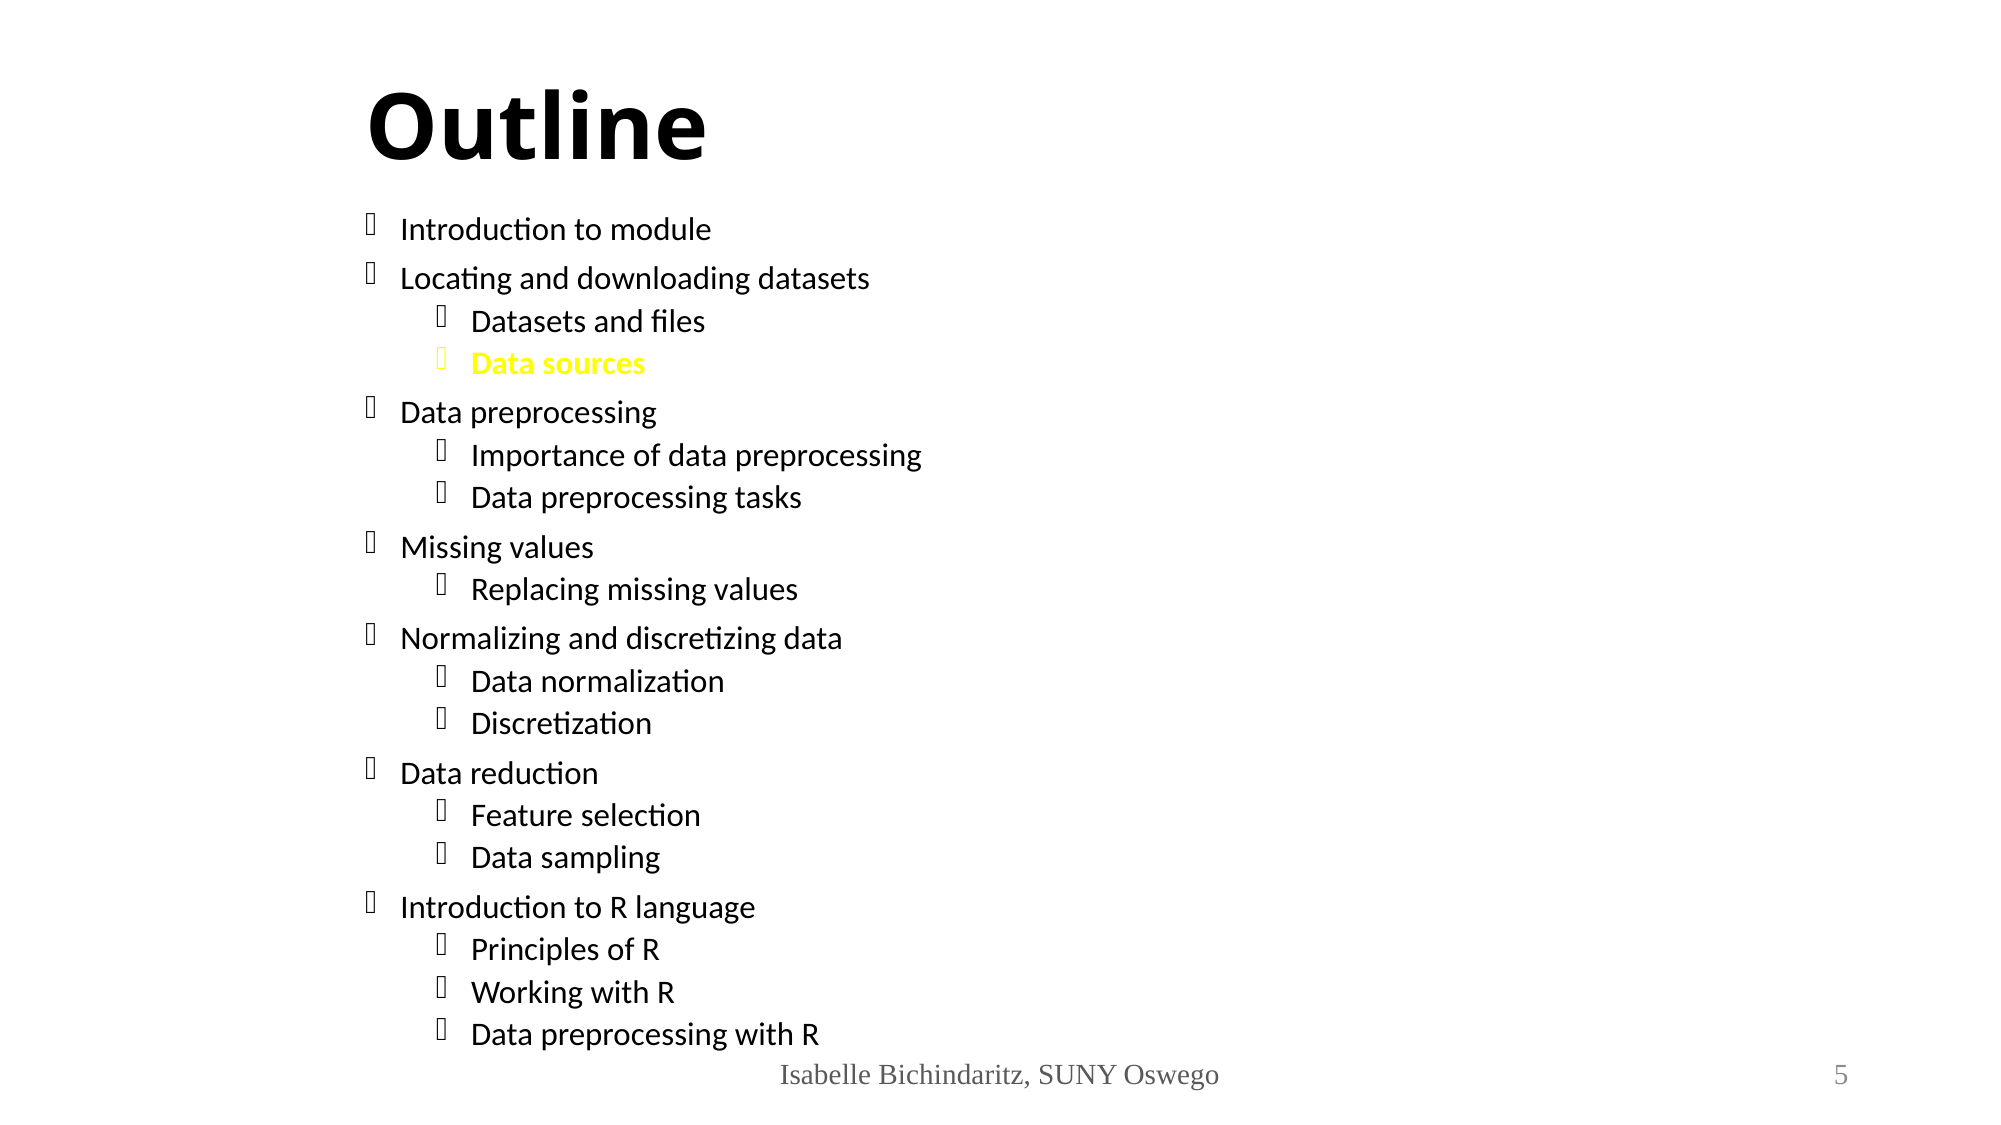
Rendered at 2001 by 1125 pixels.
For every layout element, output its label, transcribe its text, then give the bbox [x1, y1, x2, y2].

list Introduction to module Locating and downloading datasets Datasets and files Data sources Data preprocessing Importance of data preprocessing Data preprocessing tasks Missing values Replacing missing values Normalizing and discretizing data Data normalization Discretization Data reduction Feature selection Data sampling Introduction to R language Principles of R Working with R Data preprocessing with R [350, 157, 1625, 1073]
slide_number 5 [1413, 1042, 1864, 1103]
footer Isabelle Bichindaritz, SUNY Oswego [662, 1073, 1338, 1103]
title Outline [350, 0, 1625, 157]
